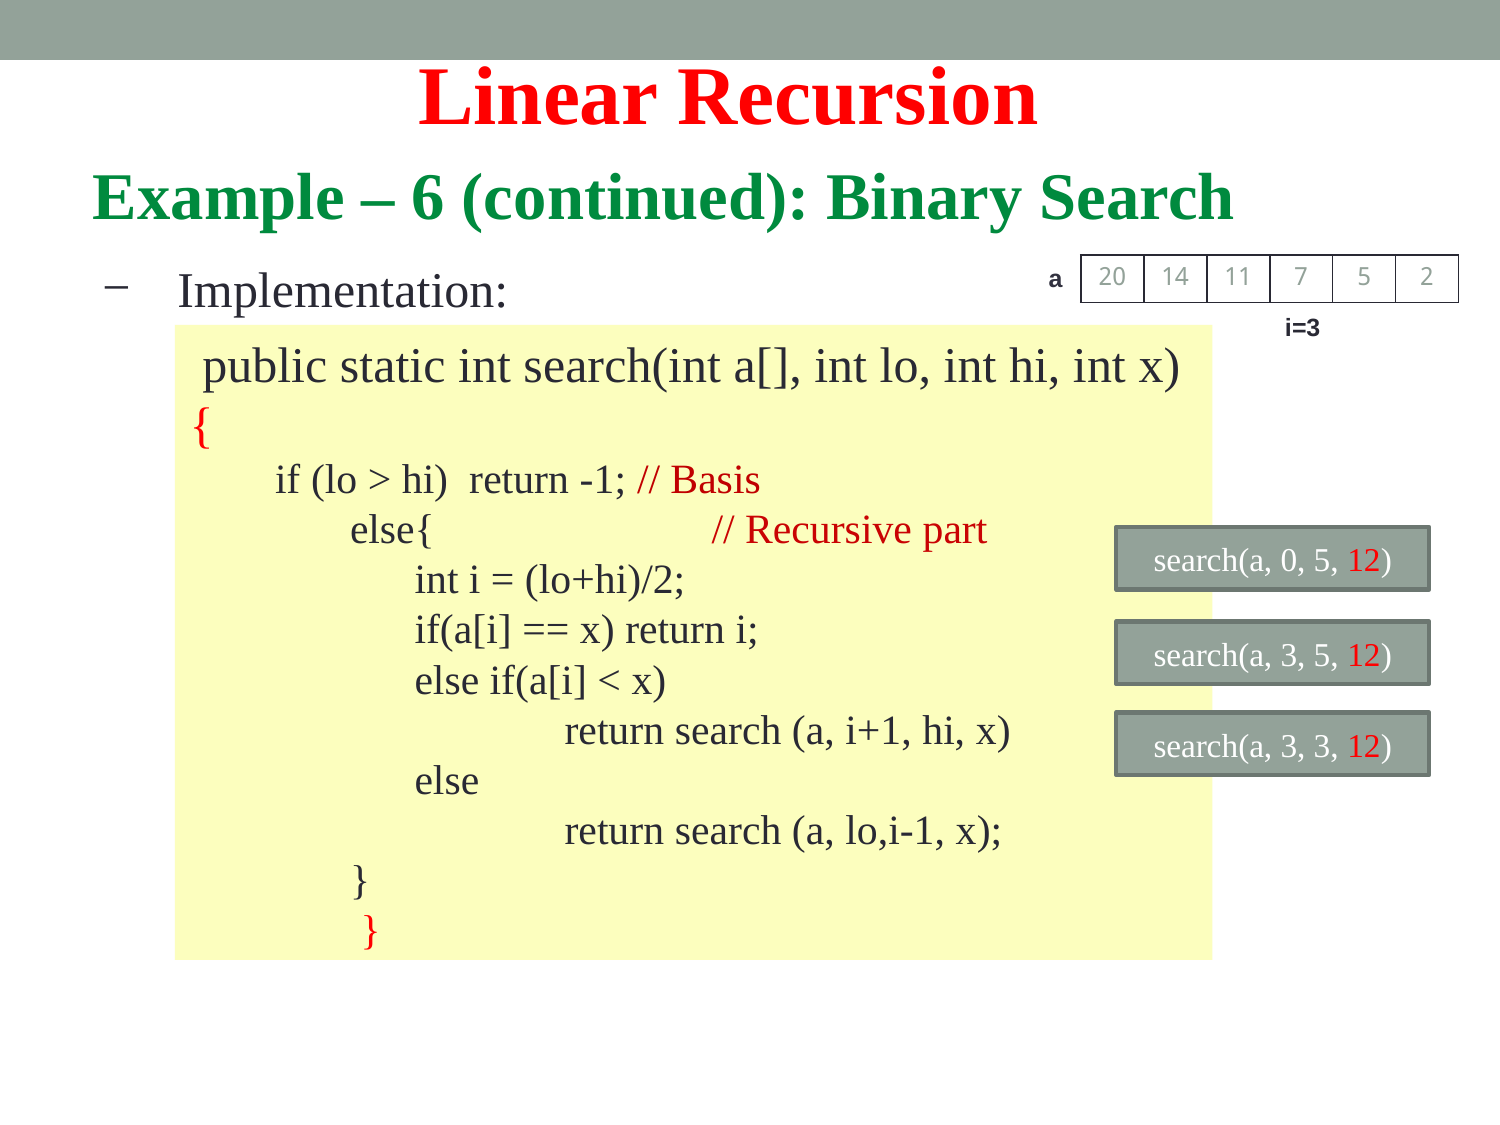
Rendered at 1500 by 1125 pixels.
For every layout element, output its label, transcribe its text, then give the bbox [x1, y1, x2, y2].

text_box Example – 6 (continued): Binary Search [78, 145, 1252, 240]
table_header 2 [1396, 256, 1458, 302]
text_box i=3 [1270, 304, 1336, 350]
text_box search(a, 3, 3, 12) [1114, 710, 1431, 777]
text_box public static int search(int a[], int lo, int hi, int x) { if (lo > hi) return -1; // Basis else{ // Recursive part int i = (lo+hi)/2; if(a[i] == x) return i; else if(a[i] < x) return search (a, i+1, hi, x) else return search (a, lo,i-1, x); } } [174, 324, 1213, 960]
text_box search(a, 3, 5, 12) [1114, 619, 1431, 686]
text_box Implementation: [87, 249, 1500, 325]
table_header 7 [1271, 256, 1332, 302]
text_box a [1033, 255, 1078, 300]
text_box Linear Recursion [403, 33, 1055, 145]
table_header 11 [1208, 256, 1269, 302]
table_header 14 [1145, 256, 1206, 302]
text_box search(a, 0, 5, 12) [1114, 525, 1431, 592]
table_header 5 [1333, 256, 1395, 302]
table_header 20 [1082, 256, 1143, 302]
